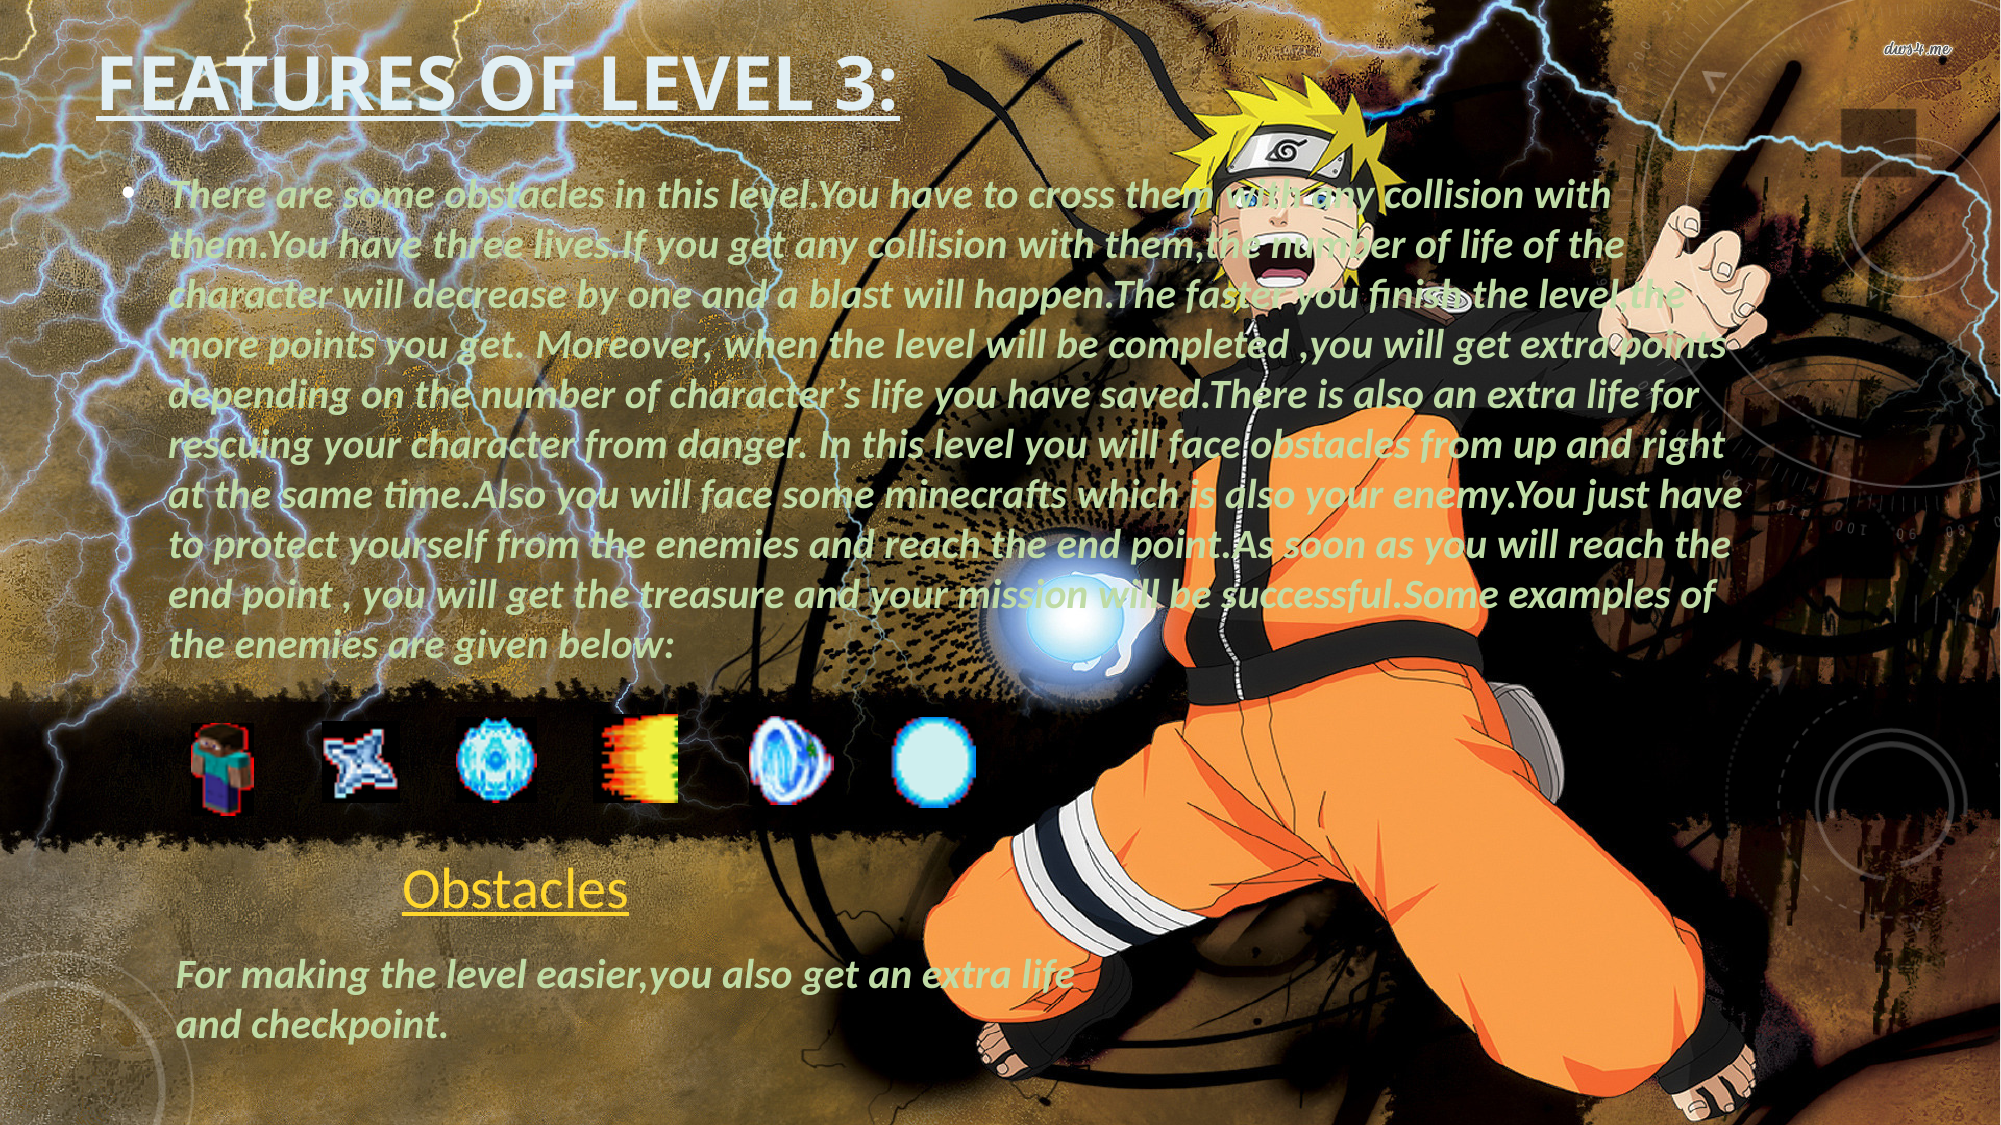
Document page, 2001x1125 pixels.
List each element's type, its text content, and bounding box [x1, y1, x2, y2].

text_box Obstacles [387, 842, 784, 928]
picture [0, 0, 2001, 1125]
title Features of level 3: [80, 0, 1743, 200]
list There are some obstacles in this level.You have to cross them with any collision with them.You have three lives.If you get any collision with them,the number of life of the character will decrease by one and a blast will happen.The faster you finish the level,the more points you get. Moreover, when the level will be completed ,you will get extra points depending on the number of character’s life you have saved.There is also an extra life for rescuing your character from danger. In this level you will face obstacles from up and right at the same time.Also you will face some minecrafts which is also your enemy.You just have to protect yourself from the enemies and reach the end point.As soon as you will reach the end point , you will get the treasure and your mission will be successful.Some examples of the enemies are given below: [106, 150, 1769, 750]
text_box For making the level easier,you also get an extra life and checkpoint. [160, 939, 1109, 1054]
